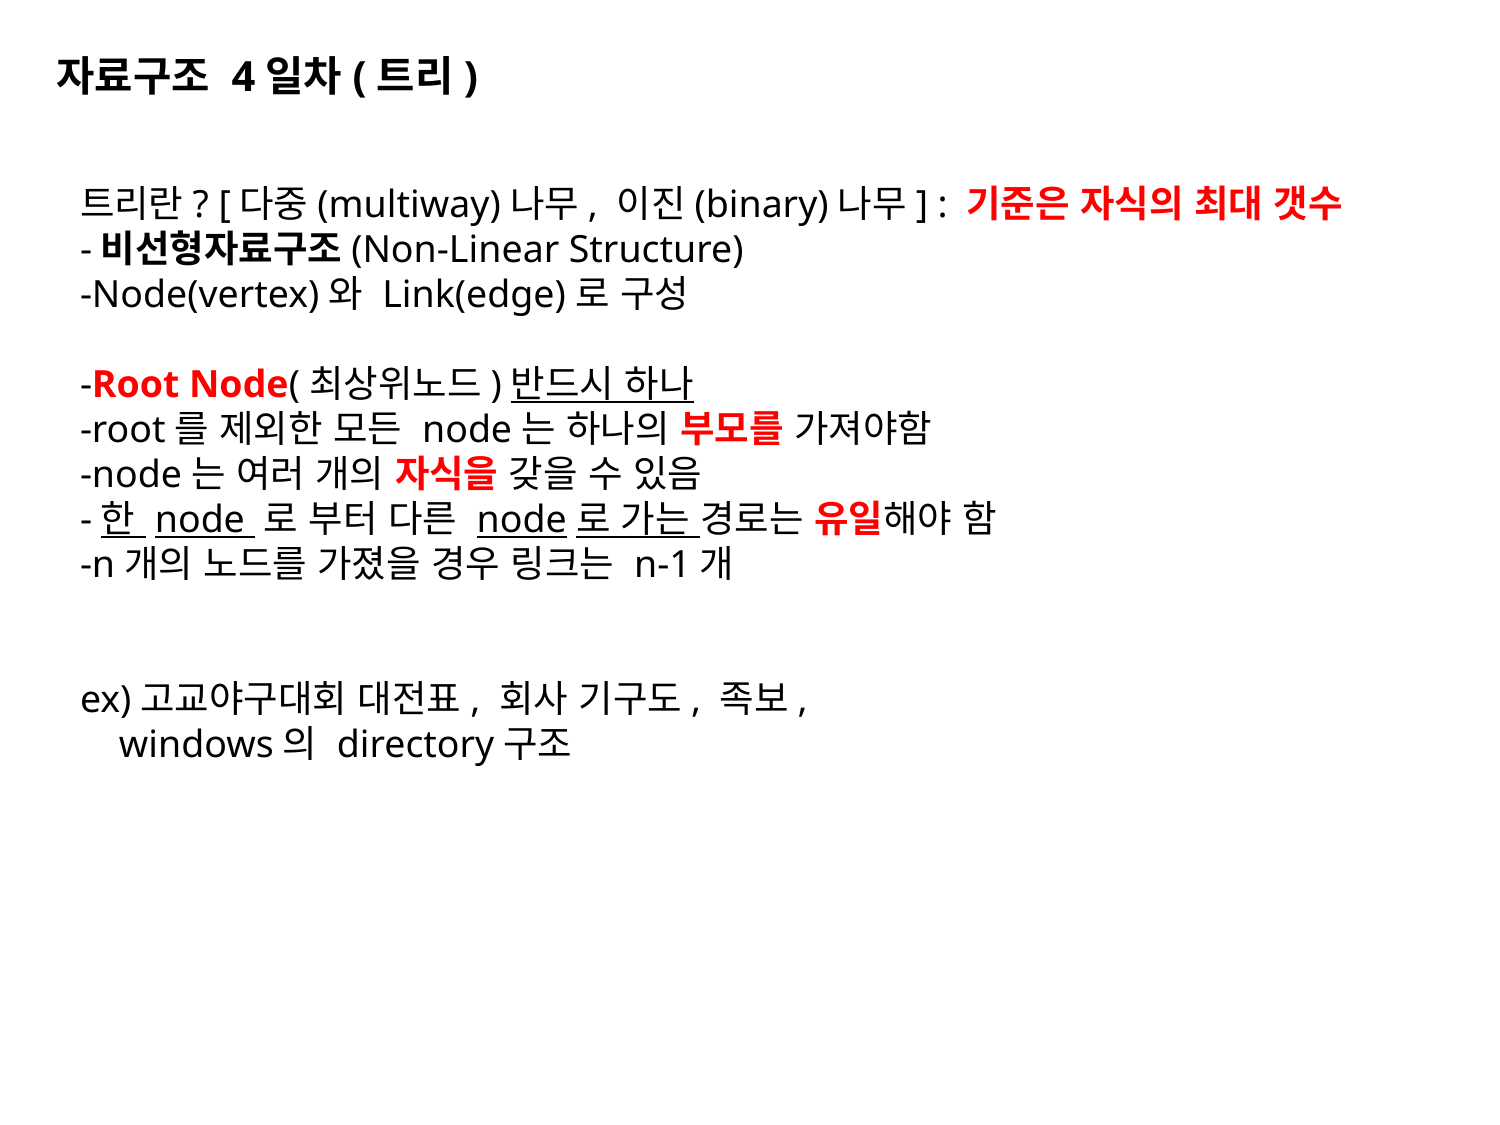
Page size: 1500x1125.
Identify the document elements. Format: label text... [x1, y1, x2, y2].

text_box 자료구조 4일차(트리) [41, 42, 1022, 108]
text_box 트리란? [다중(multiway)나무, 이진(binary)나무] : 기준은 자식의 최대 갯수 -비선형자료구조(Non-Linear Structure) -Node(vertex)와 Link(edge)로 구성 -Root Node(최상위노드)반드시 하나 -root를 제외한 모든 node는 하나의 부모를 가져야함 -node는 여러 개의 자식을 갖을 수 있음 -한 node 로 부터 다른 node로 가는 경로는 유일해야 함 -n개의 노드를 가졌을 경우 링크는 n-1개 ex)고교야구대회 대전표, 회사 기구도, 족보, windows의 directory구조 [64, 172, 1377, 773]
